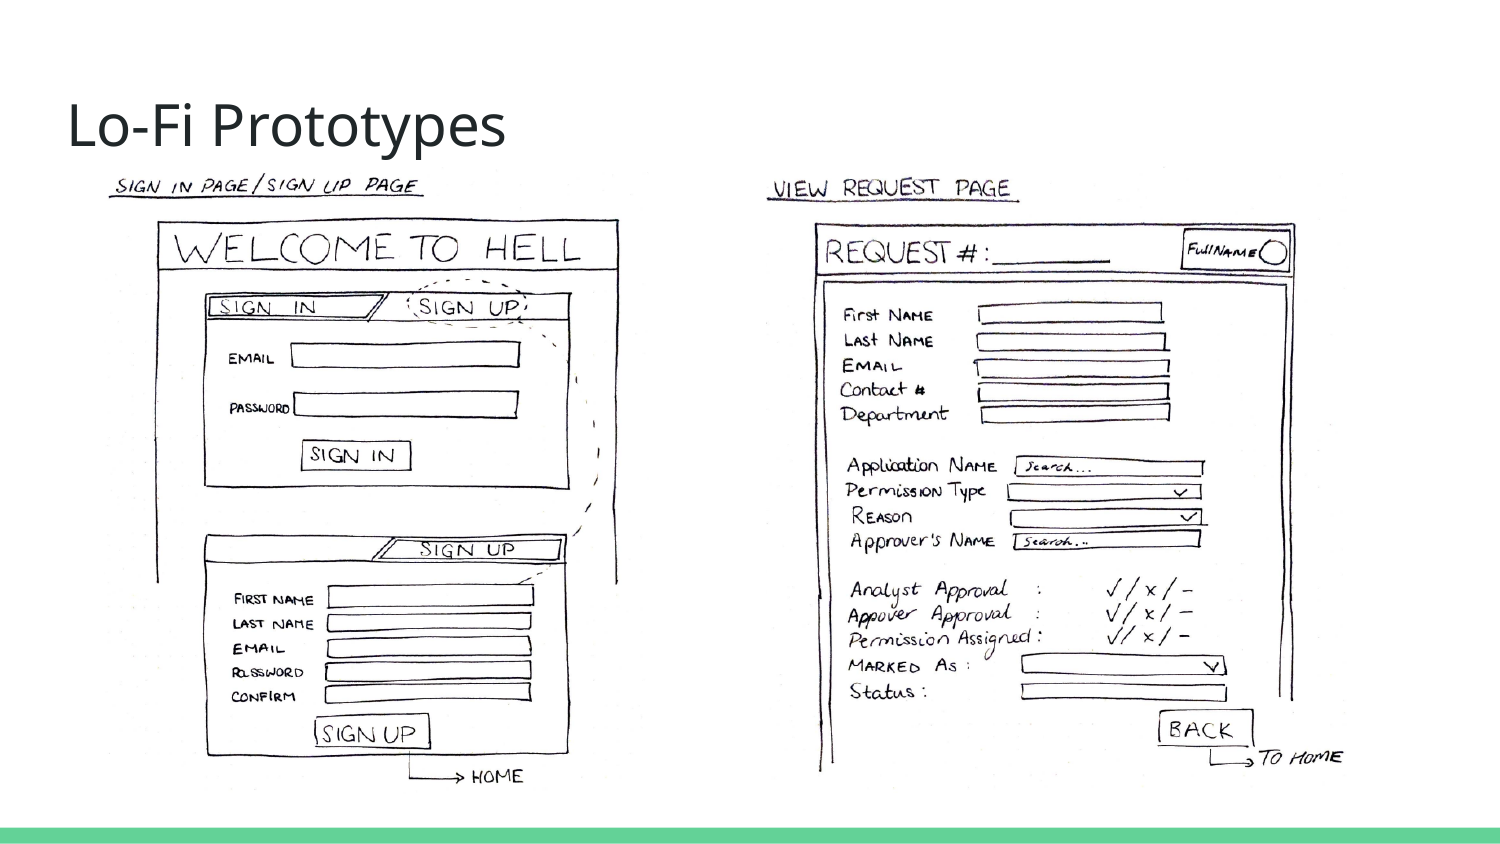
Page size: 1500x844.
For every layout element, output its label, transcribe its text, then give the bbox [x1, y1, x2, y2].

title Lo-Fi Prototypes [51, 72, 1449, 167]
picture [104, 166, 649, 794]
picture [766, 166, 1352, 794]
